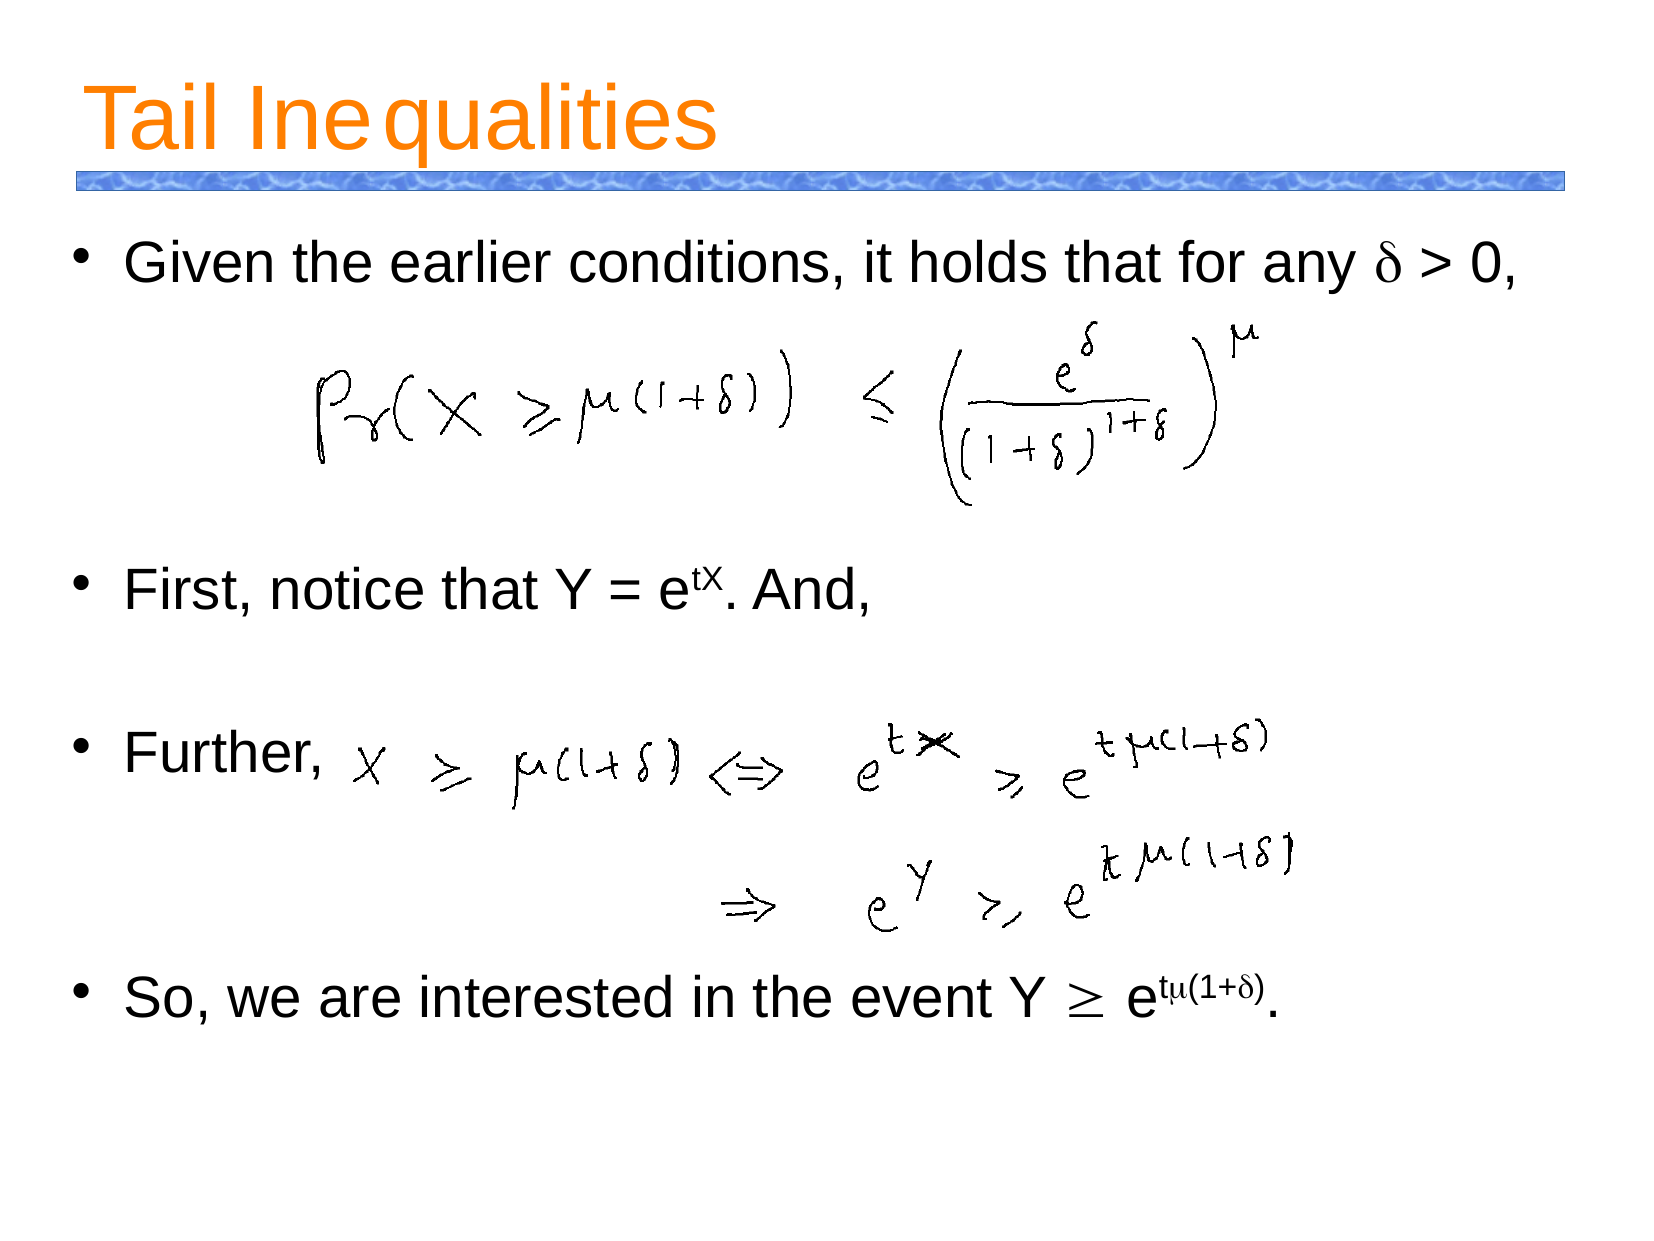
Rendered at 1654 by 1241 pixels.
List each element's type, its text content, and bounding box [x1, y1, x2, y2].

picture [294, 306, 1291, 521]
text_box Given the earlier conditions, it holds that for any d > 0, First, notice that Y = etX. And, Further, So, we are interested in the event Y  etm(1+d). [53, 224, 1559, 1169]
picture [77, 172, 1564, 190]
picture [335, 708, 1311, 955]
text_box Tail Ine qualities [82, 49, 1571, 177]
